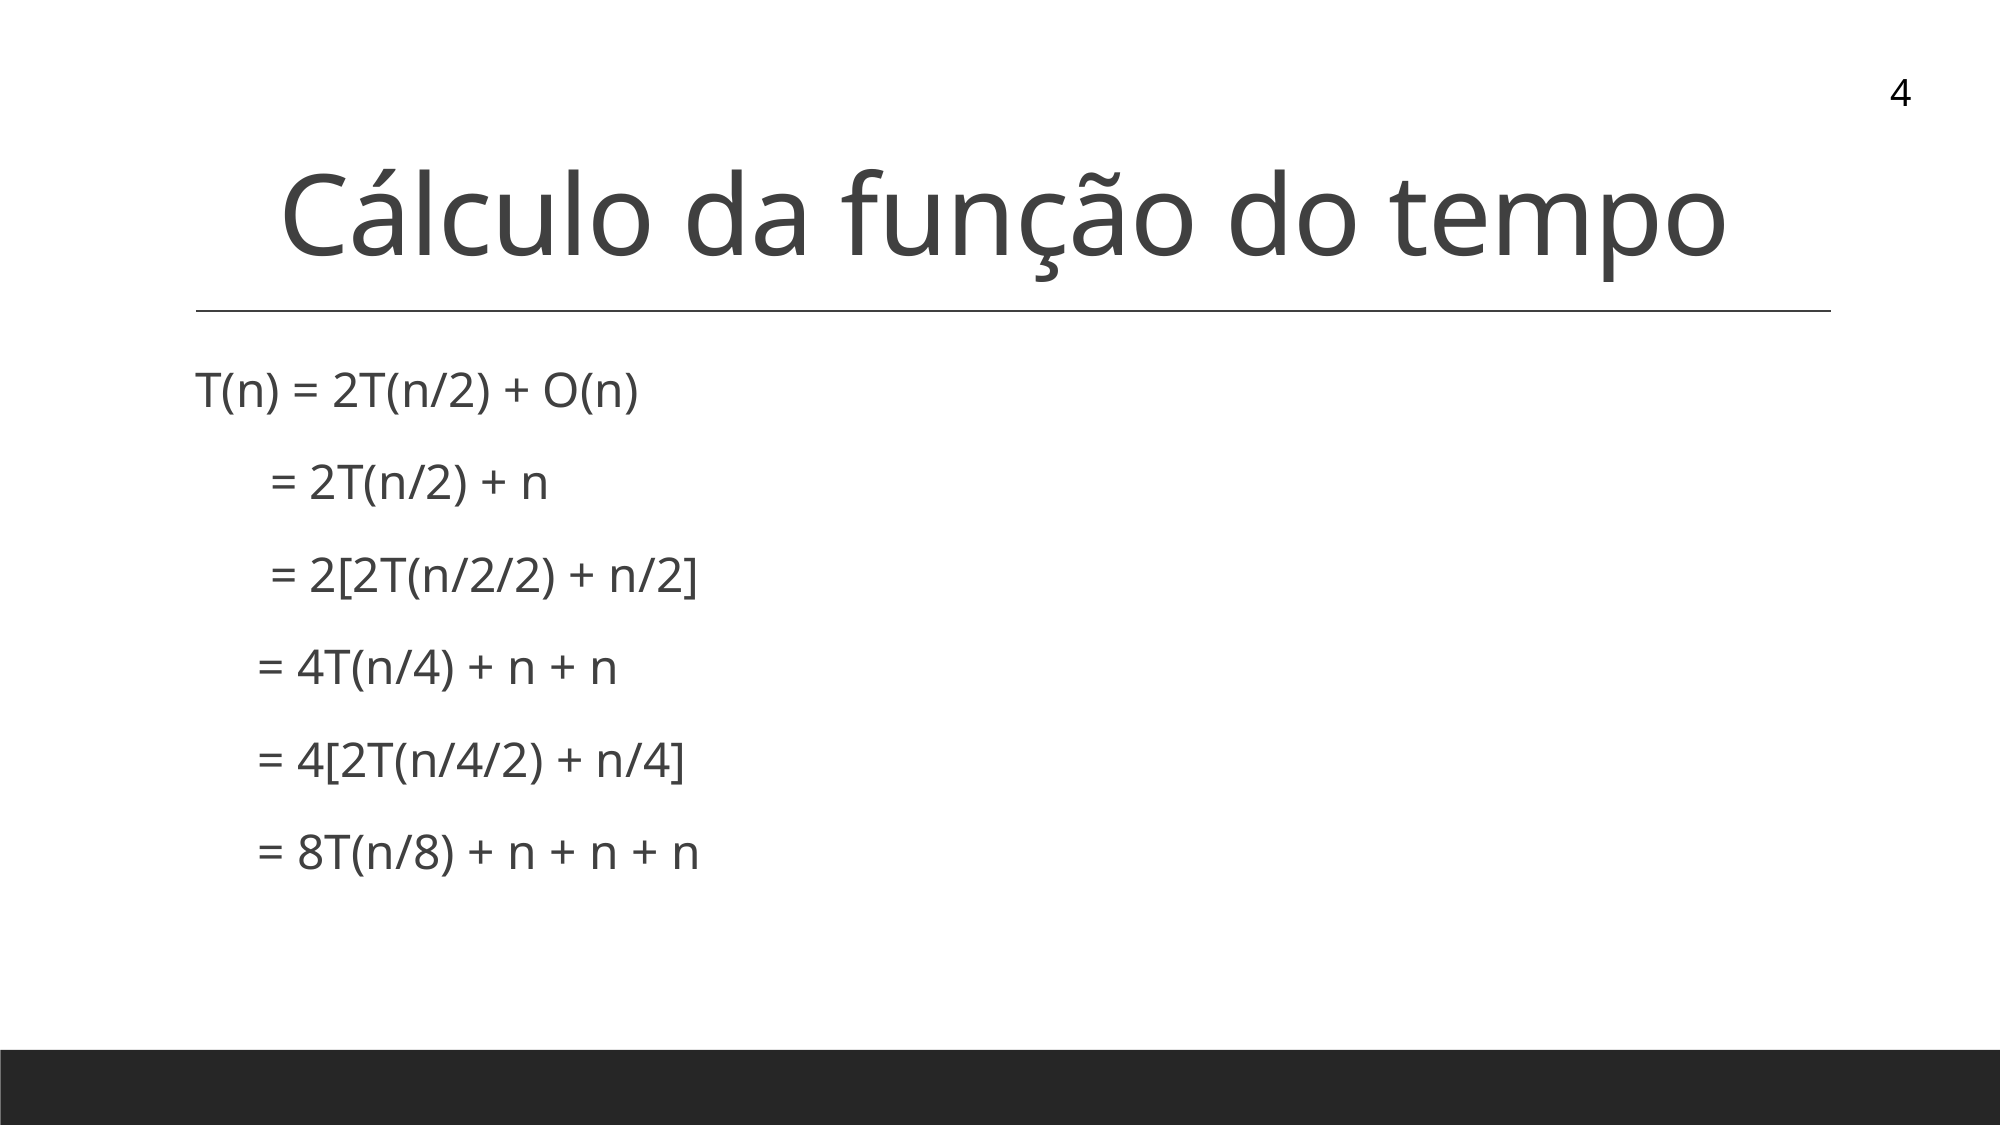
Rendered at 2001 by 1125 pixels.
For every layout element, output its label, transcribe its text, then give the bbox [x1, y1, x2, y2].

list T(n) = 2T(n/2) + O(n) = 2T(n/2) + n = 2[2T(n/2/2) + n/2] = 4T(n/4) + n + n = 4[2T(n/4/2) + n/4] = 8T(n/8) + n + n + n [180, 345, 1830, 963]
title Cálculo da função do tempo [180, 47, 1830, 285]
text_box 4 [1890, 61, 1898, 121]
